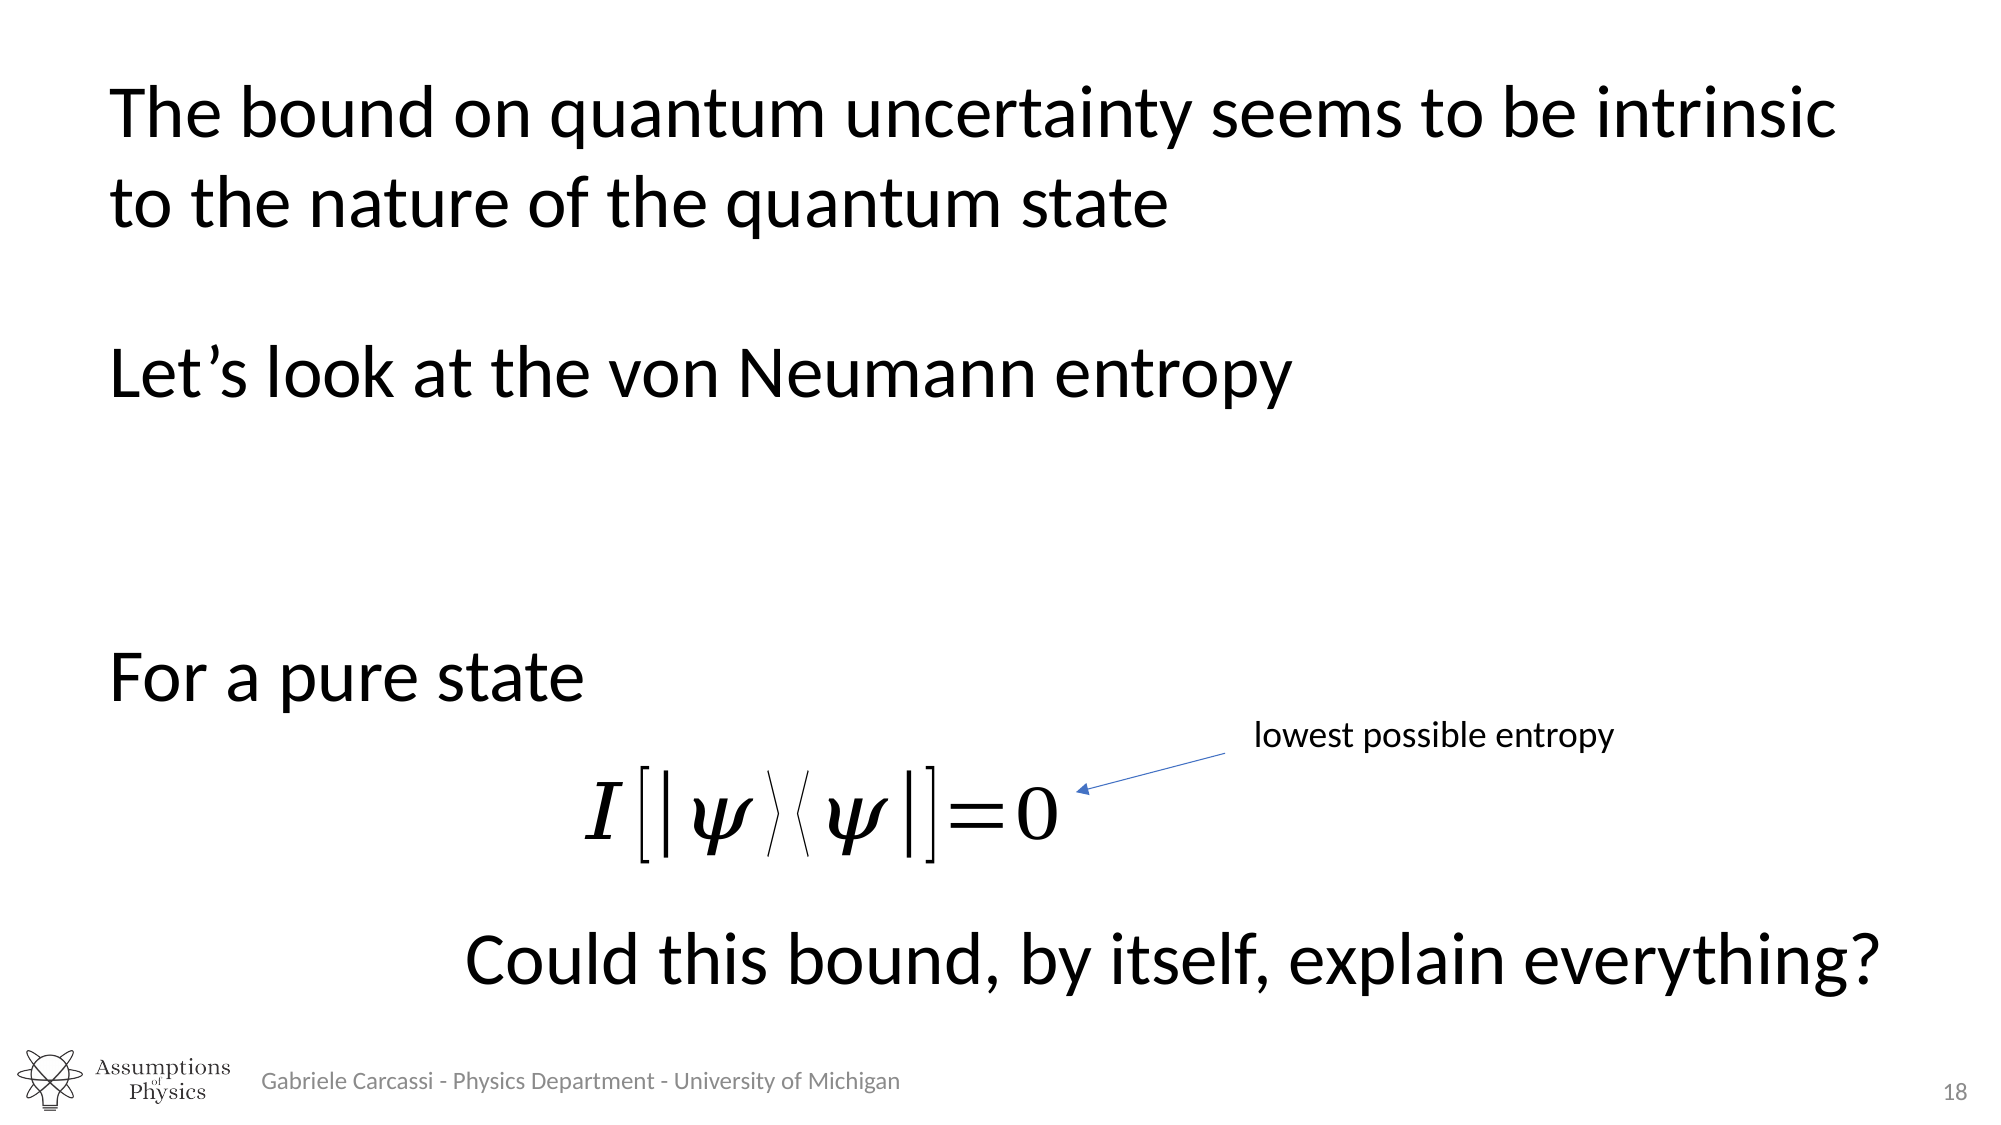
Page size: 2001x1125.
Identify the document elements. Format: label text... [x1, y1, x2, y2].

text_box Let’s look at the von Neumann entropy [94, 314, 1460, 420]
picture [95, 1058, 230, 1104]
text_box Could this bound, by itself, explain everything? [451, 902, 1900, 1007]
picture [17, 1050, 83, 1111]
slide_number 18 [1891, 1072, 1983, 1110]
text_box The bound on quantum uncertainty seems to be intrinsic to the nature of the quantum state [94, 54, 1906, 250]
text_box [1075, 753, 1226, 793]
text_box lowest possible entropy [1239, 702, 1630, 763]
footer Gabriele Carcassi - Physics Department - University of Michigan [246, 1049, 1226, 1110]
